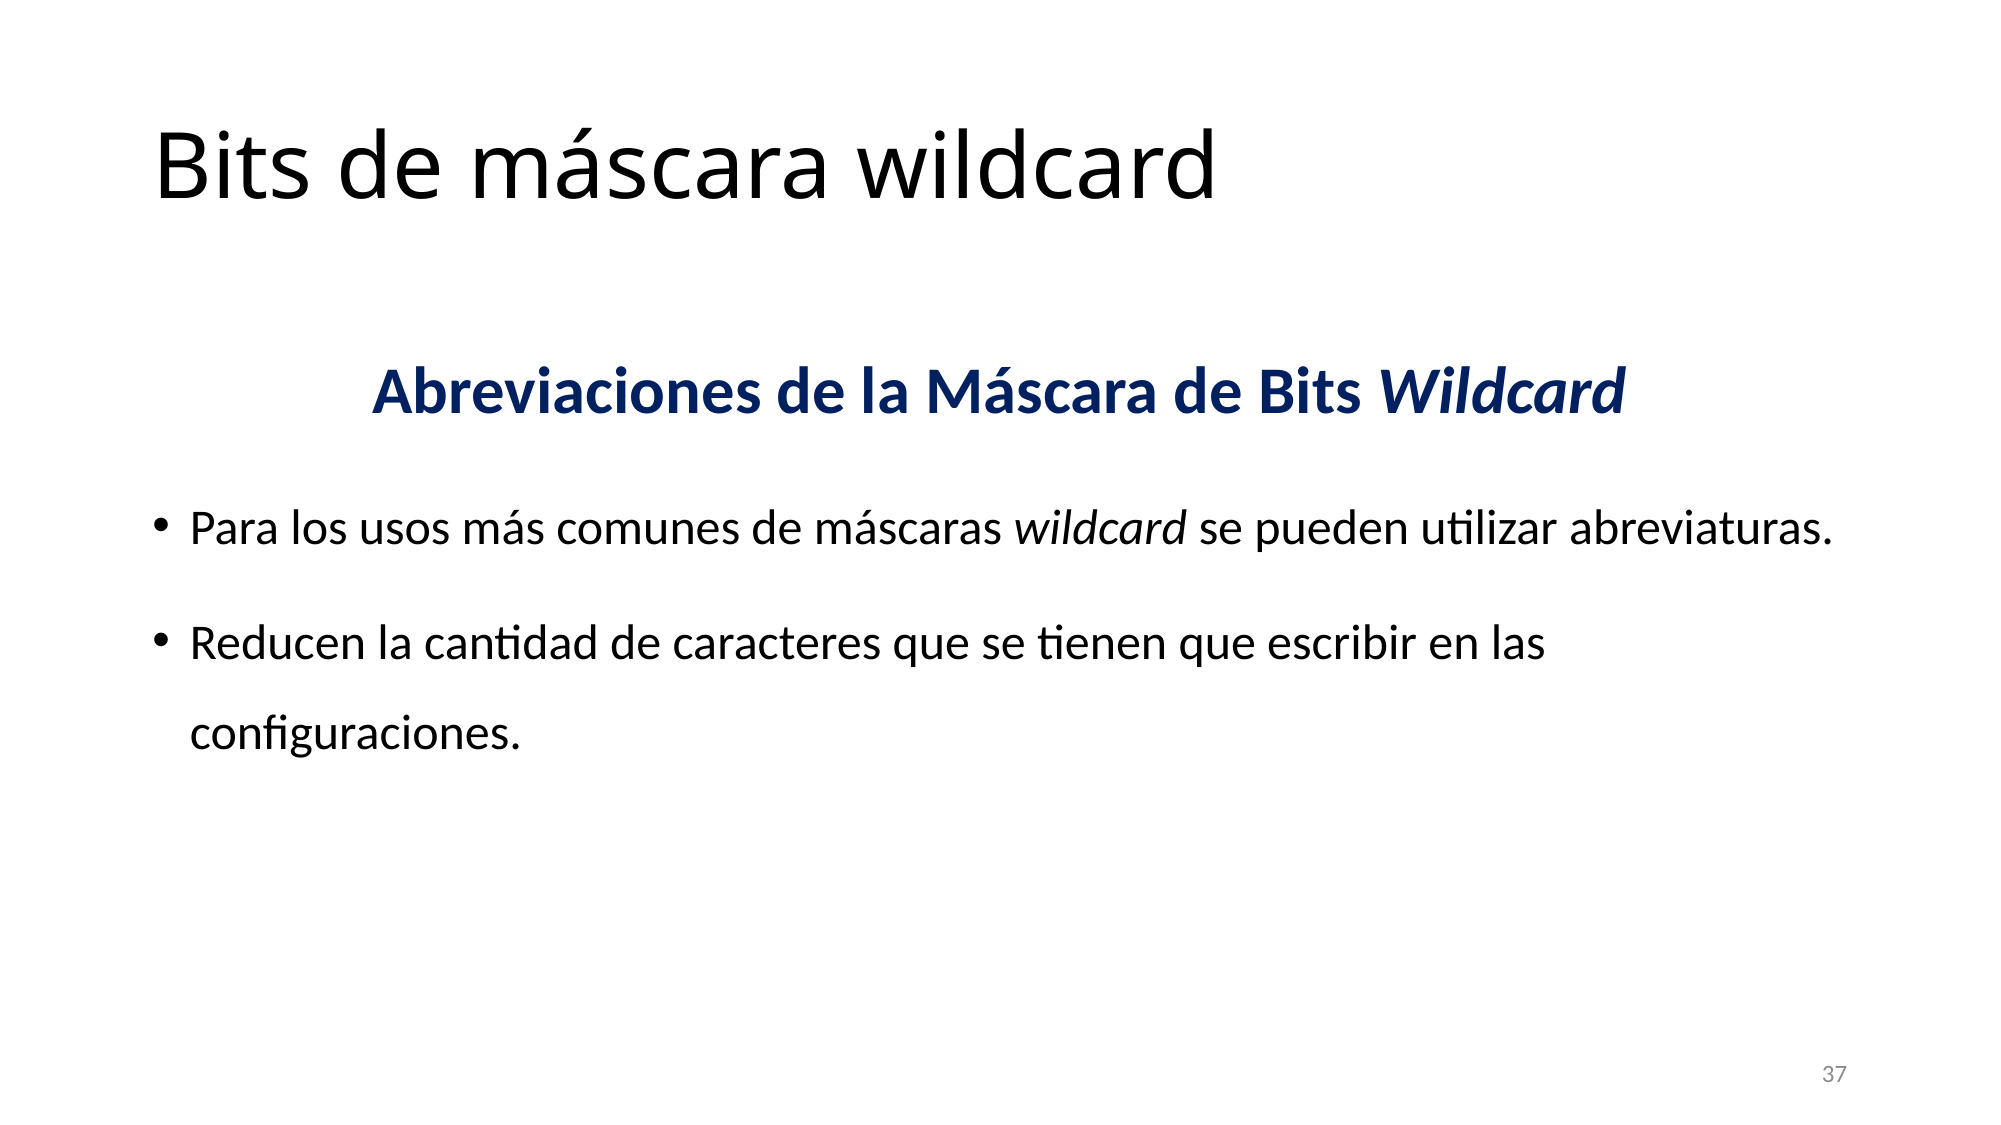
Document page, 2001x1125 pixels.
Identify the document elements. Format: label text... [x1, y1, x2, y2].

title Bits de máscara wildcard [137, 59, 1863, 278]
slide_number 37 [1412, 1042, 1863, 1103]
list Abreviaciones de la Máscara de Bits Wildcard Para los usos más comunes de máscaras wildcard se pueden utilizar abreviaturas. Reducen la cantidad de caracteres que se tienen que escribir en las configuraciones. [137, 299, 1863, 1014]
